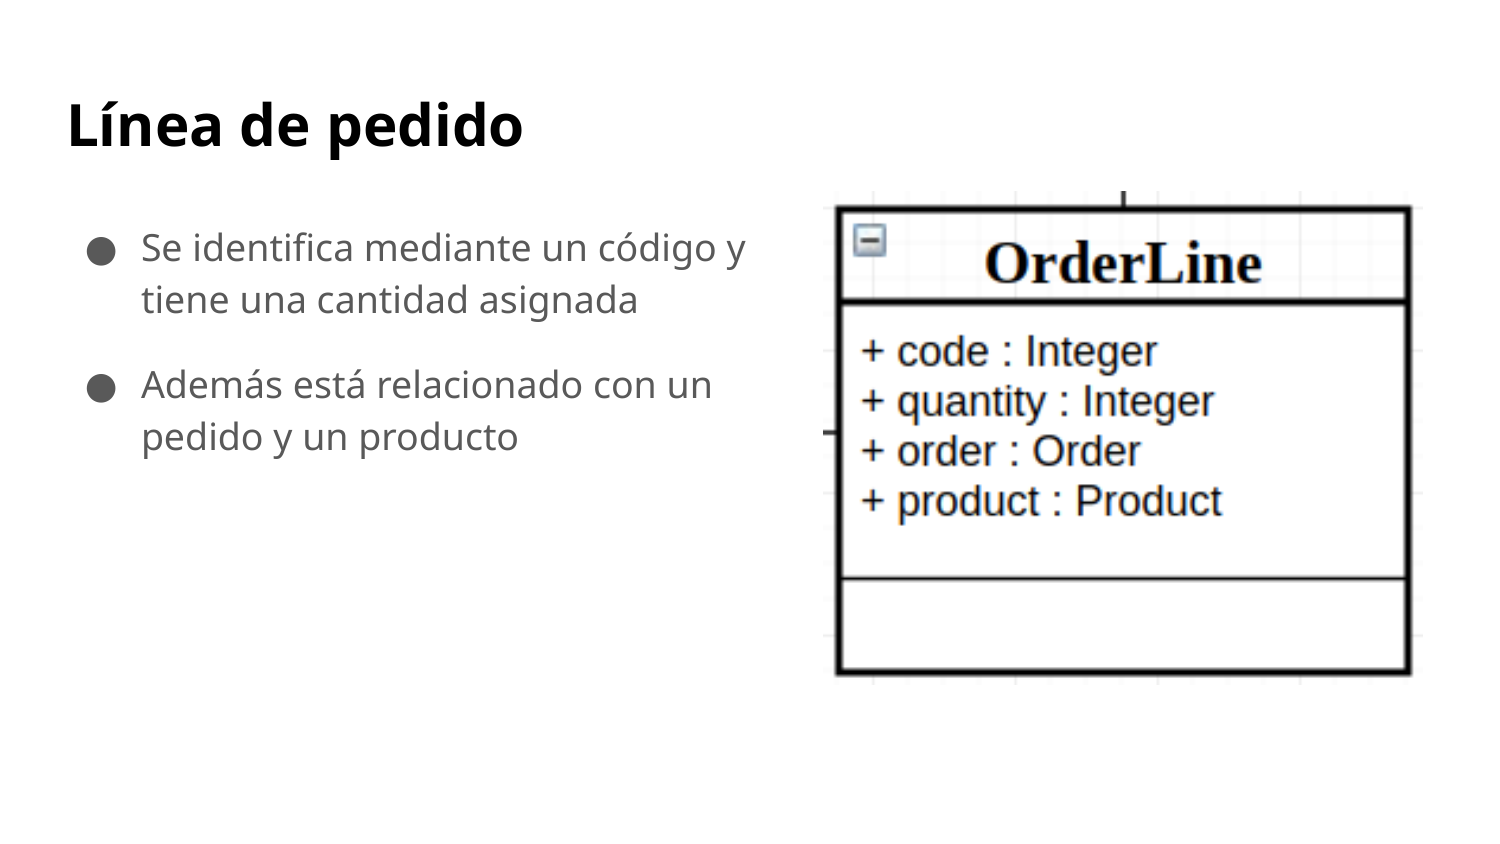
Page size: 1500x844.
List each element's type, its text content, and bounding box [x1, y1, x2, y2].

title Línea de pedido [51, 72, 1449, 167]
picture [823, 191, 1423, 685]
list Se identifica mediante un código y tiene una cantidad asignada Además está relacionado con un pedido y un producto [51, 202, 799, 728]
